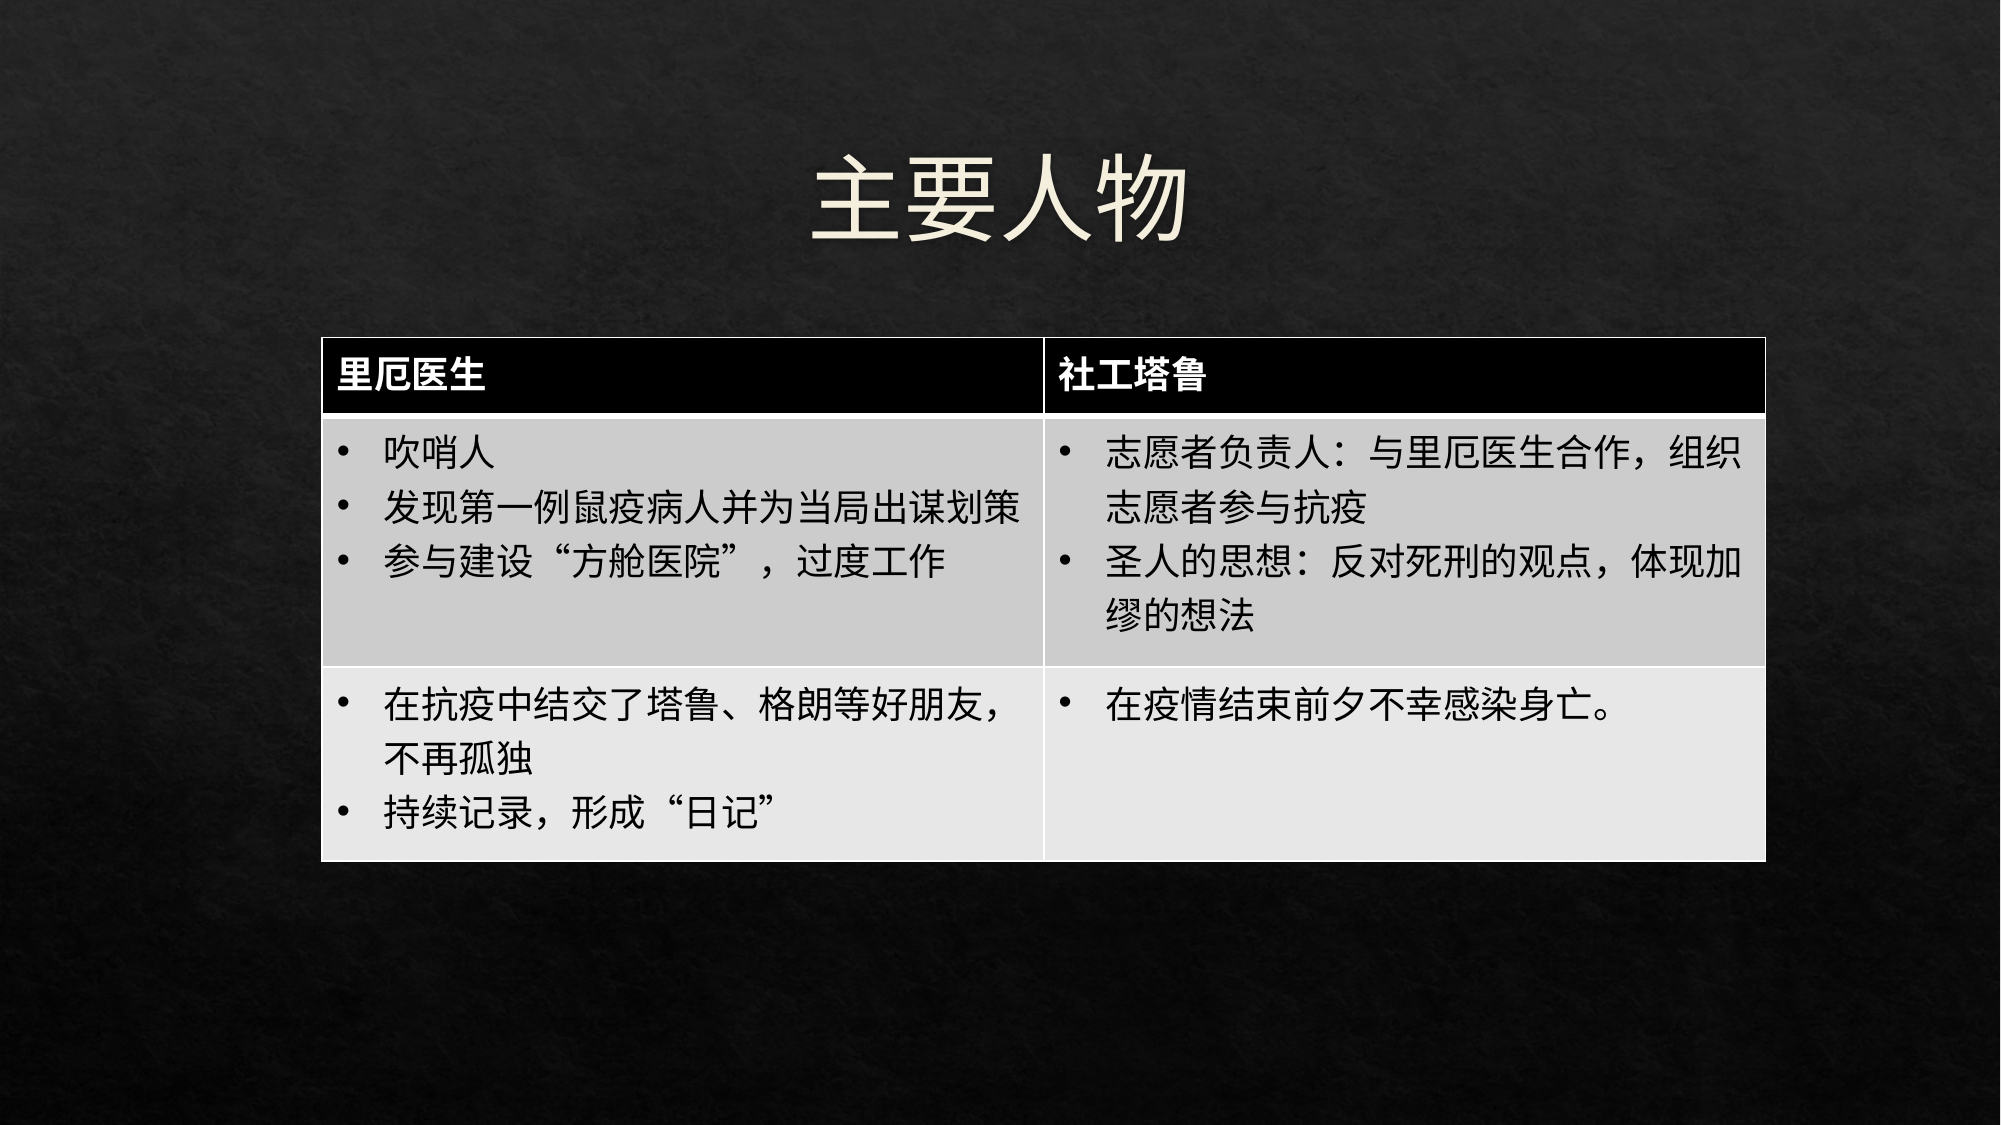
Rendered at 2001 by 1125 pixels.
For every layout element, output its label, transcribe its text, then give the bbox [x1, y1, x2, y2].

title 主要人物 [149, 99, 1849, 307]
table_cell 志愿者负责人：与里厄医生合作，组织志愿者参与抗疫 圣人的思想：反对死刑的观点，体现加缪的想法 [1045, 419, 1765, 666]
table_header 里厄医生 [323, 338, 1043, 413]
table_cell 在抗疫中结交了塔鲁、格朗等好朋友，不再孤独 持续记录，形成“日记” [323, 668, 1043, 860]
table_cell 吹哨人 发现第一例鼠疫病人并为当局出谋划策 参与建设“方舱医院”，过度工作 [323, 419, 1043, 666]
table_header 社工塔鲁 [1045, 338, 1765, 413]
table_cell 在疫情结束前夕不幸感染身亡。 [1045, 668, 1765, 860]
